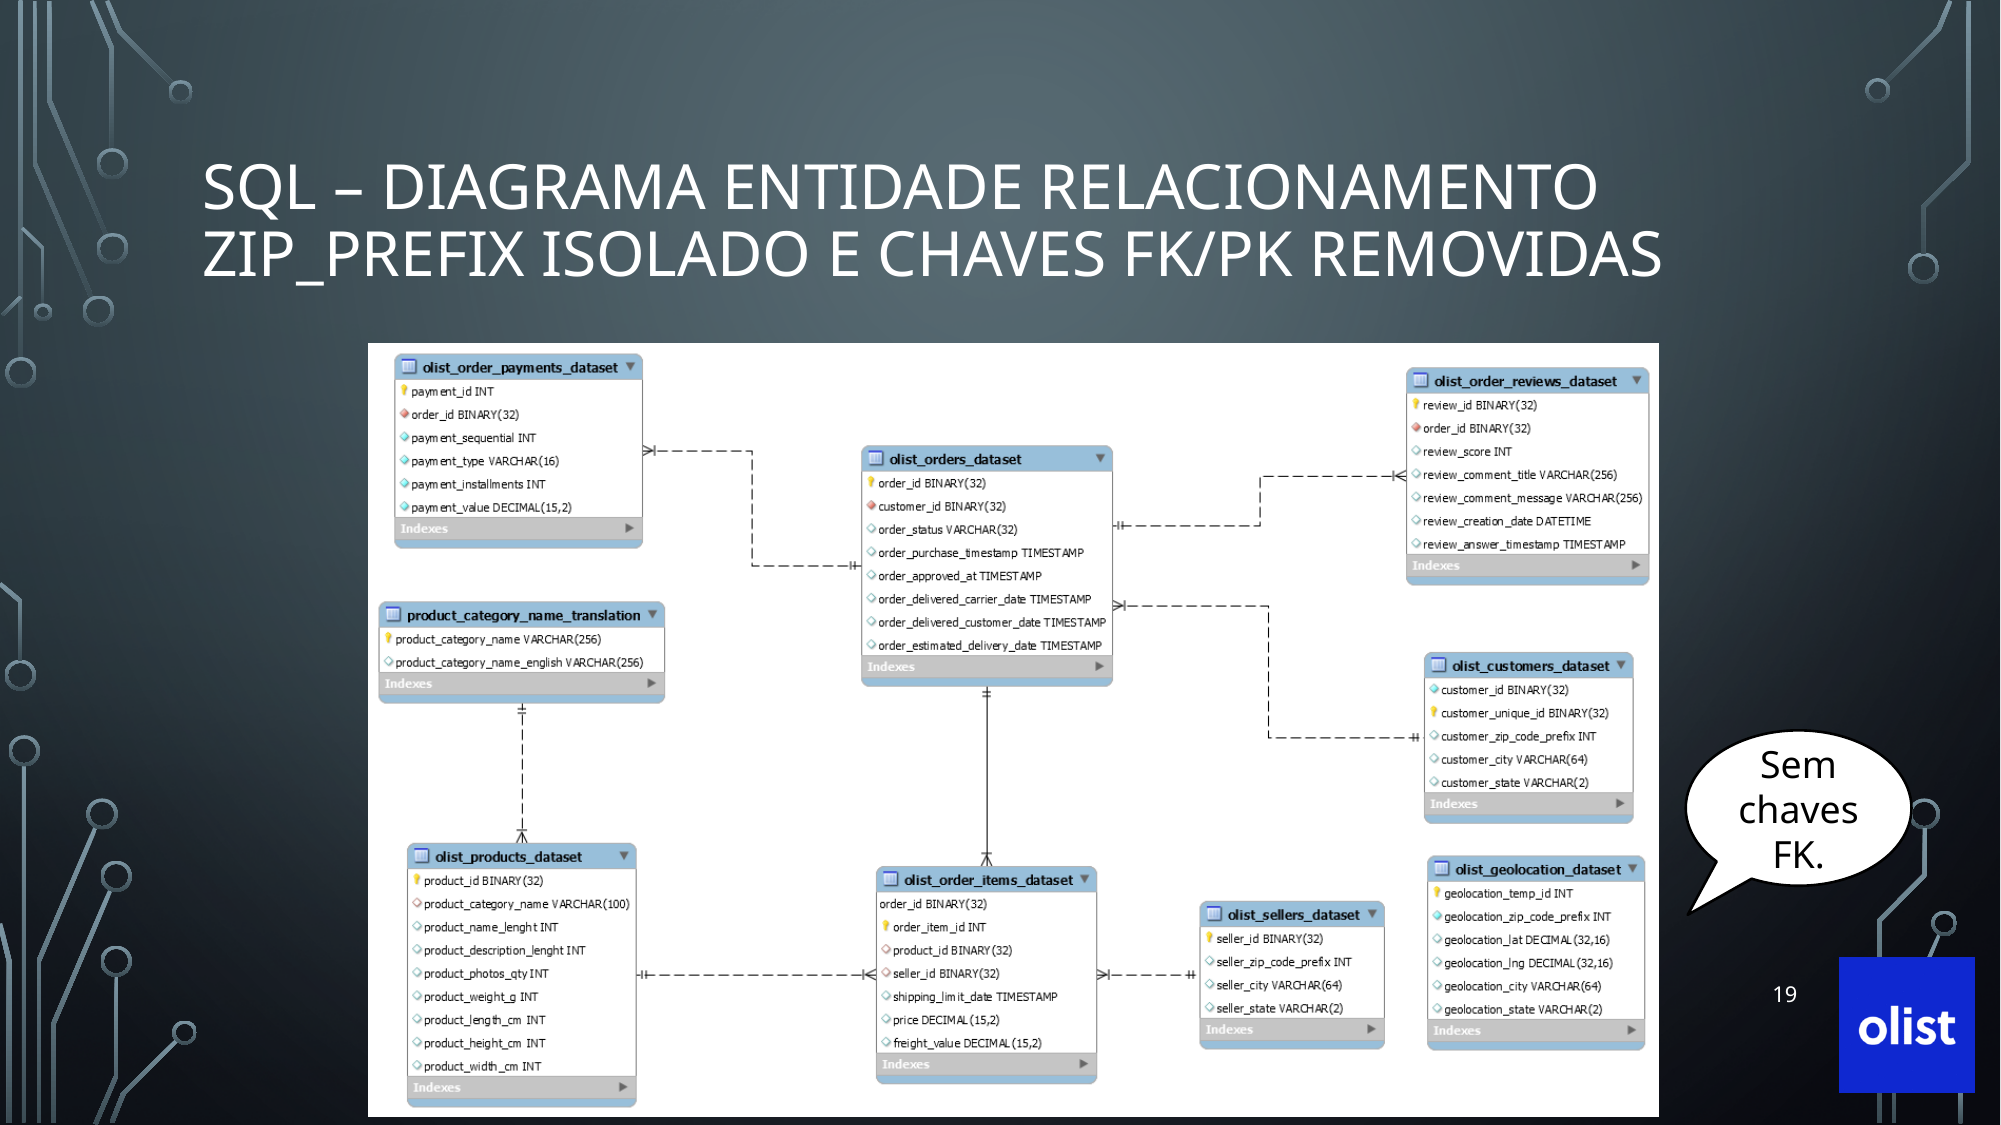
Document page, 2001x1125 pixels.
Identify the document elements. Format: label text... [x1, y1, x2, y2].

picture [1839, 957, 1975, 1094]
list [368, 343, 1659, 1118]
title SQL – Diagrama entidade relacionamento zip_prefix isolado e chaves fk/pk removidas [187, 101, 1813, 344]
slide_number 19 [1685, 965, 1813, 1025]
text_box Sem chaves FK. [1684, 729, 1913, 916]
